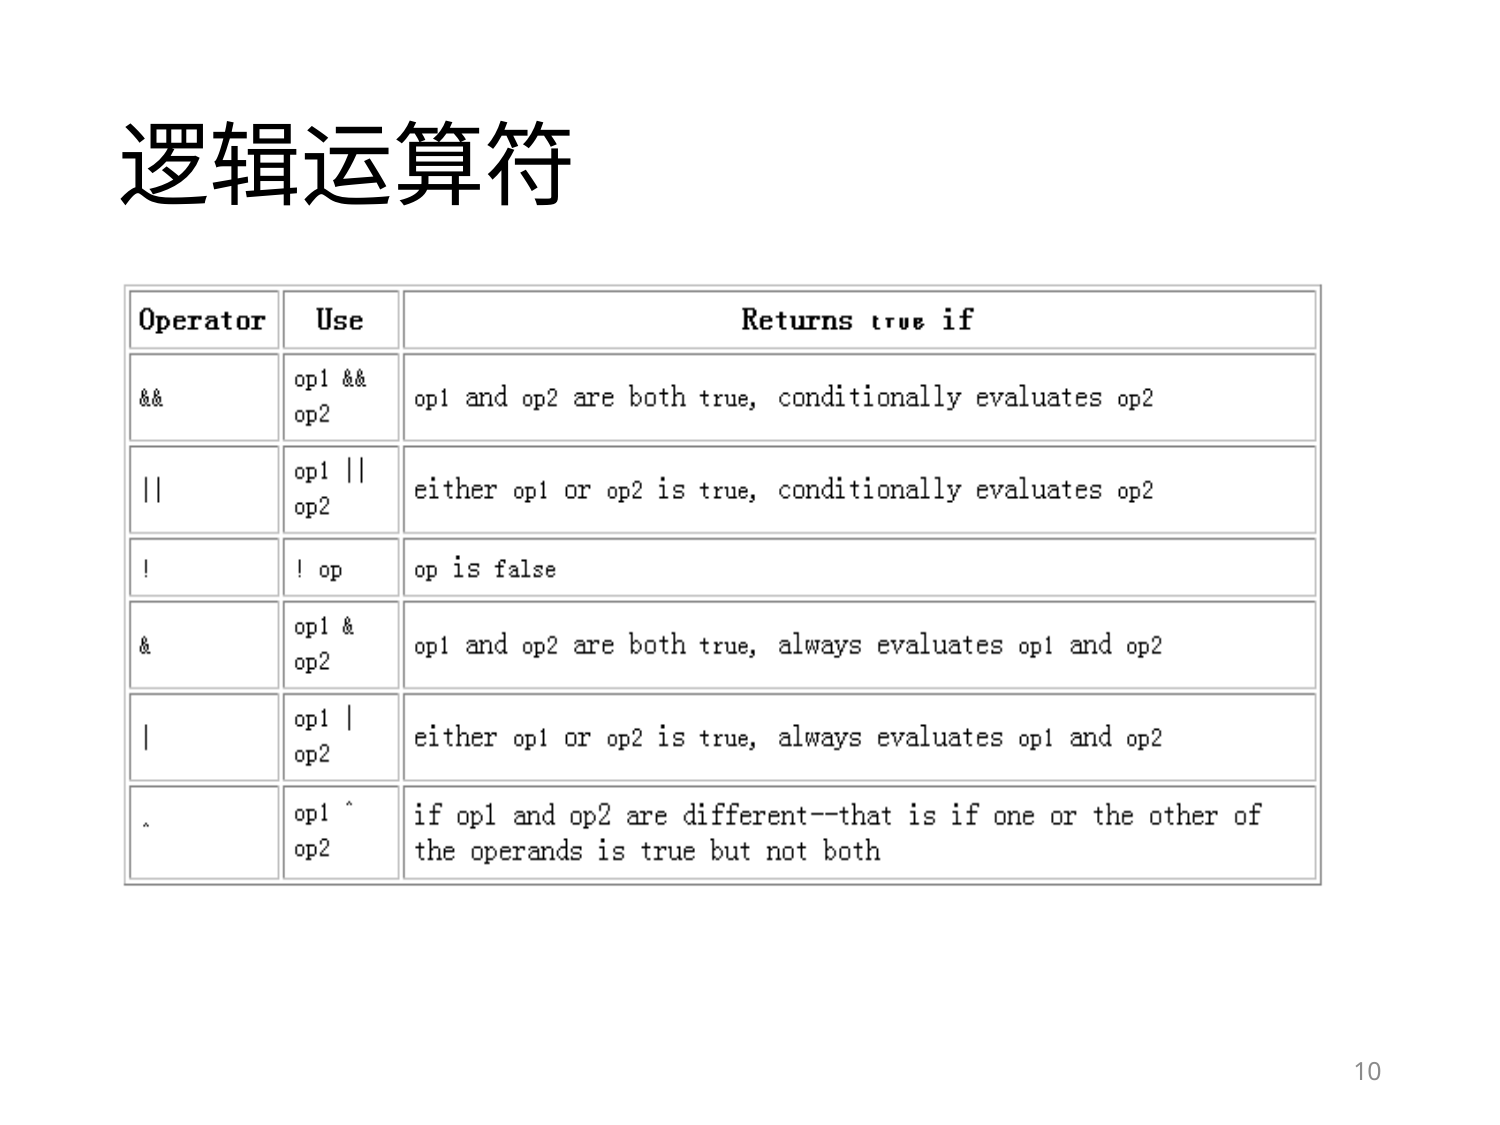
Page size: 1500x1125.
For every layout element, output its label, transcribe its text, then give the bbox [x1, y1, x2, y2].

picture [119, 277, 1331, 892]
title 逻辑运算符 [103, 59, 1397, 278]
slide_number 10 [1059, 1042, 1397, 1103]
